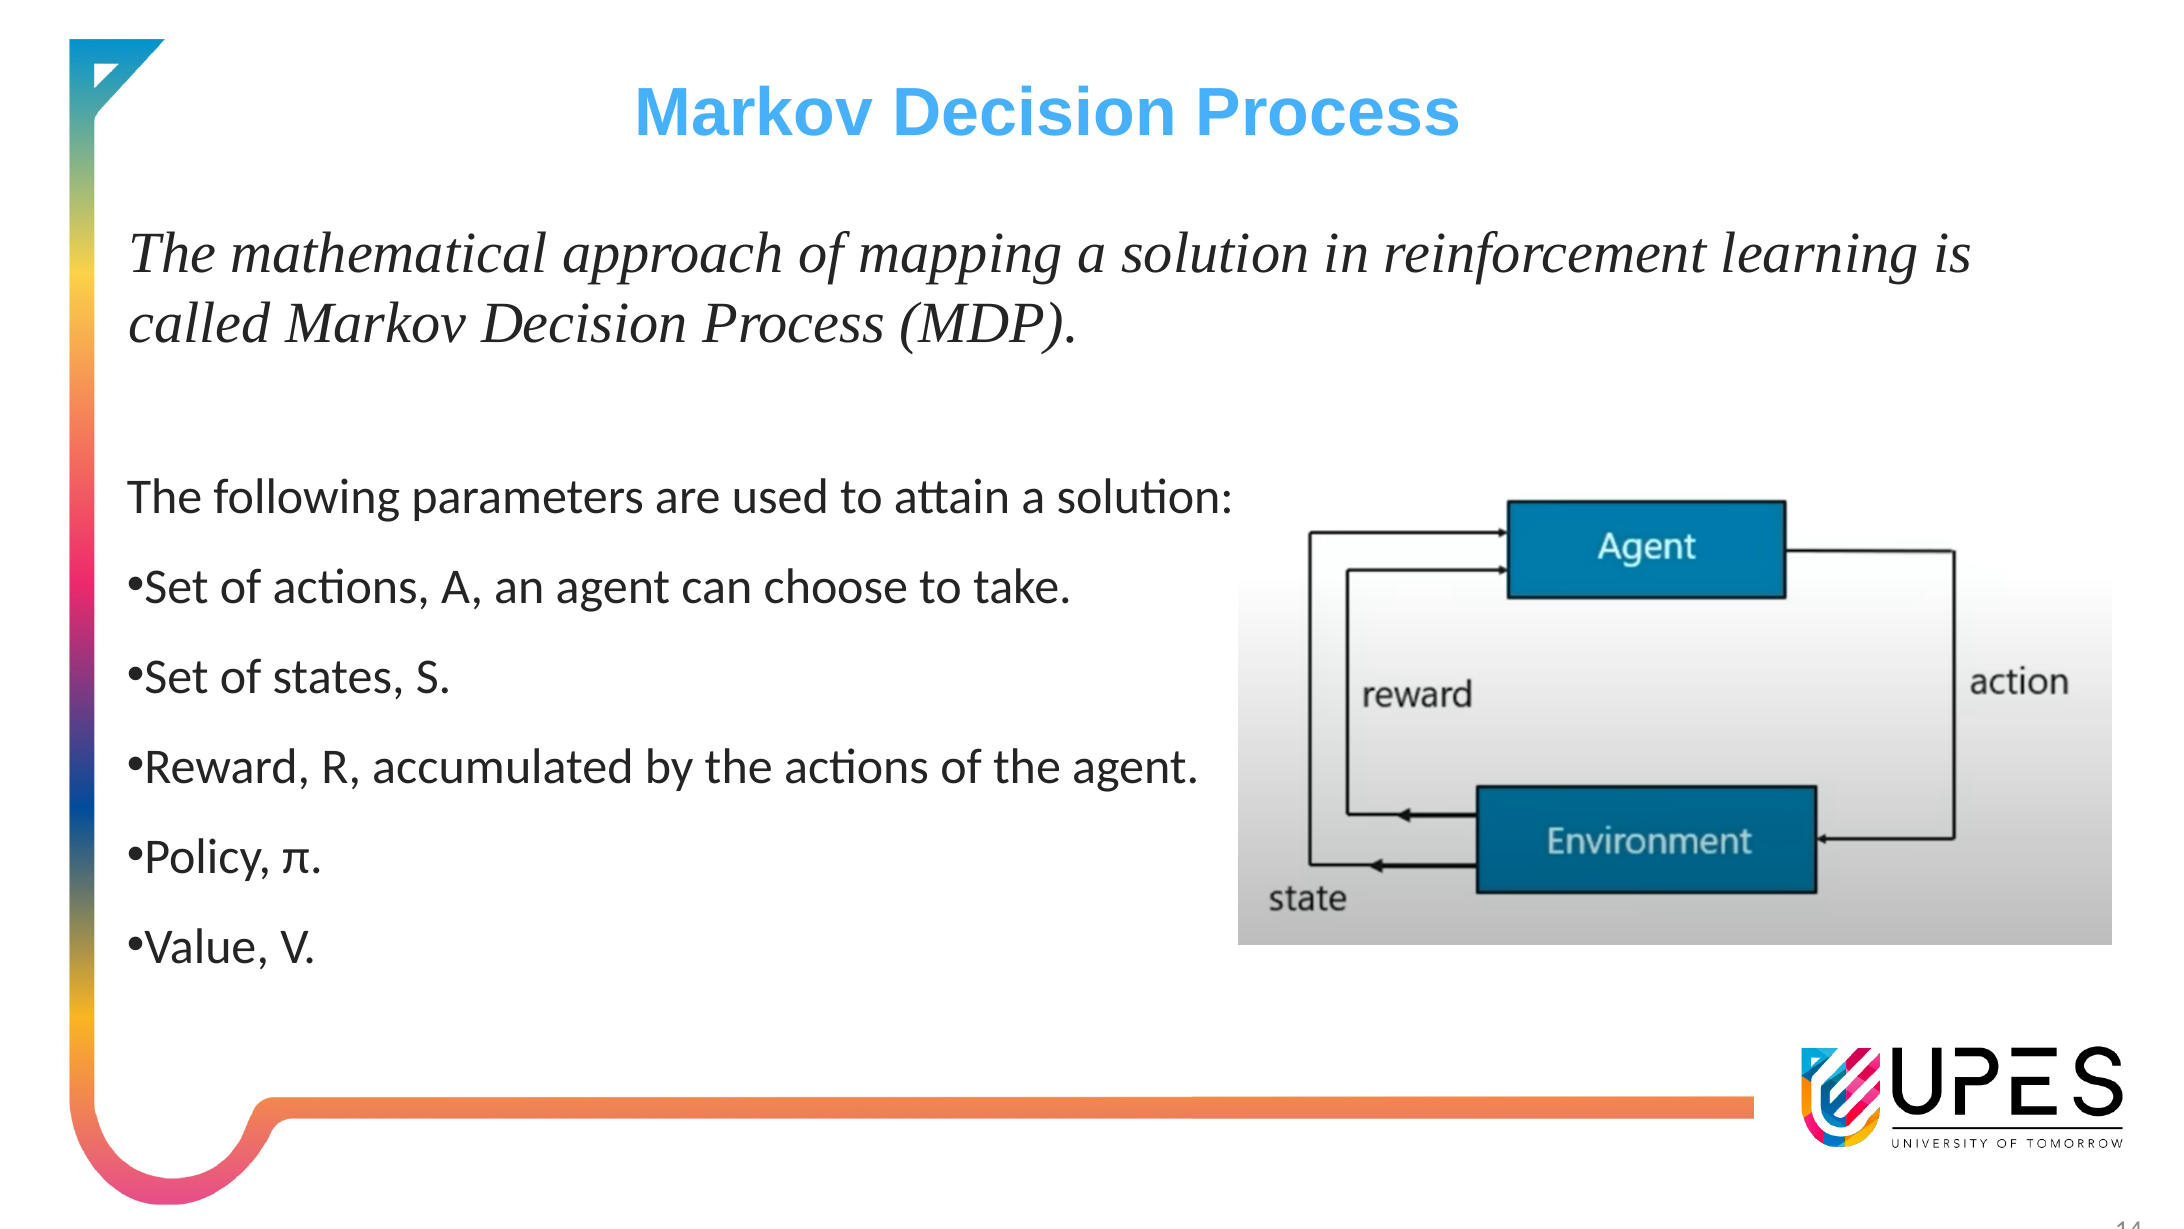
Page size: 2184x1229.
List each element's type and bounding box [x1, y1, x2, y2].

picture [1237, 455, 2112, 945]
list [26, 4, 2184, 1229]
